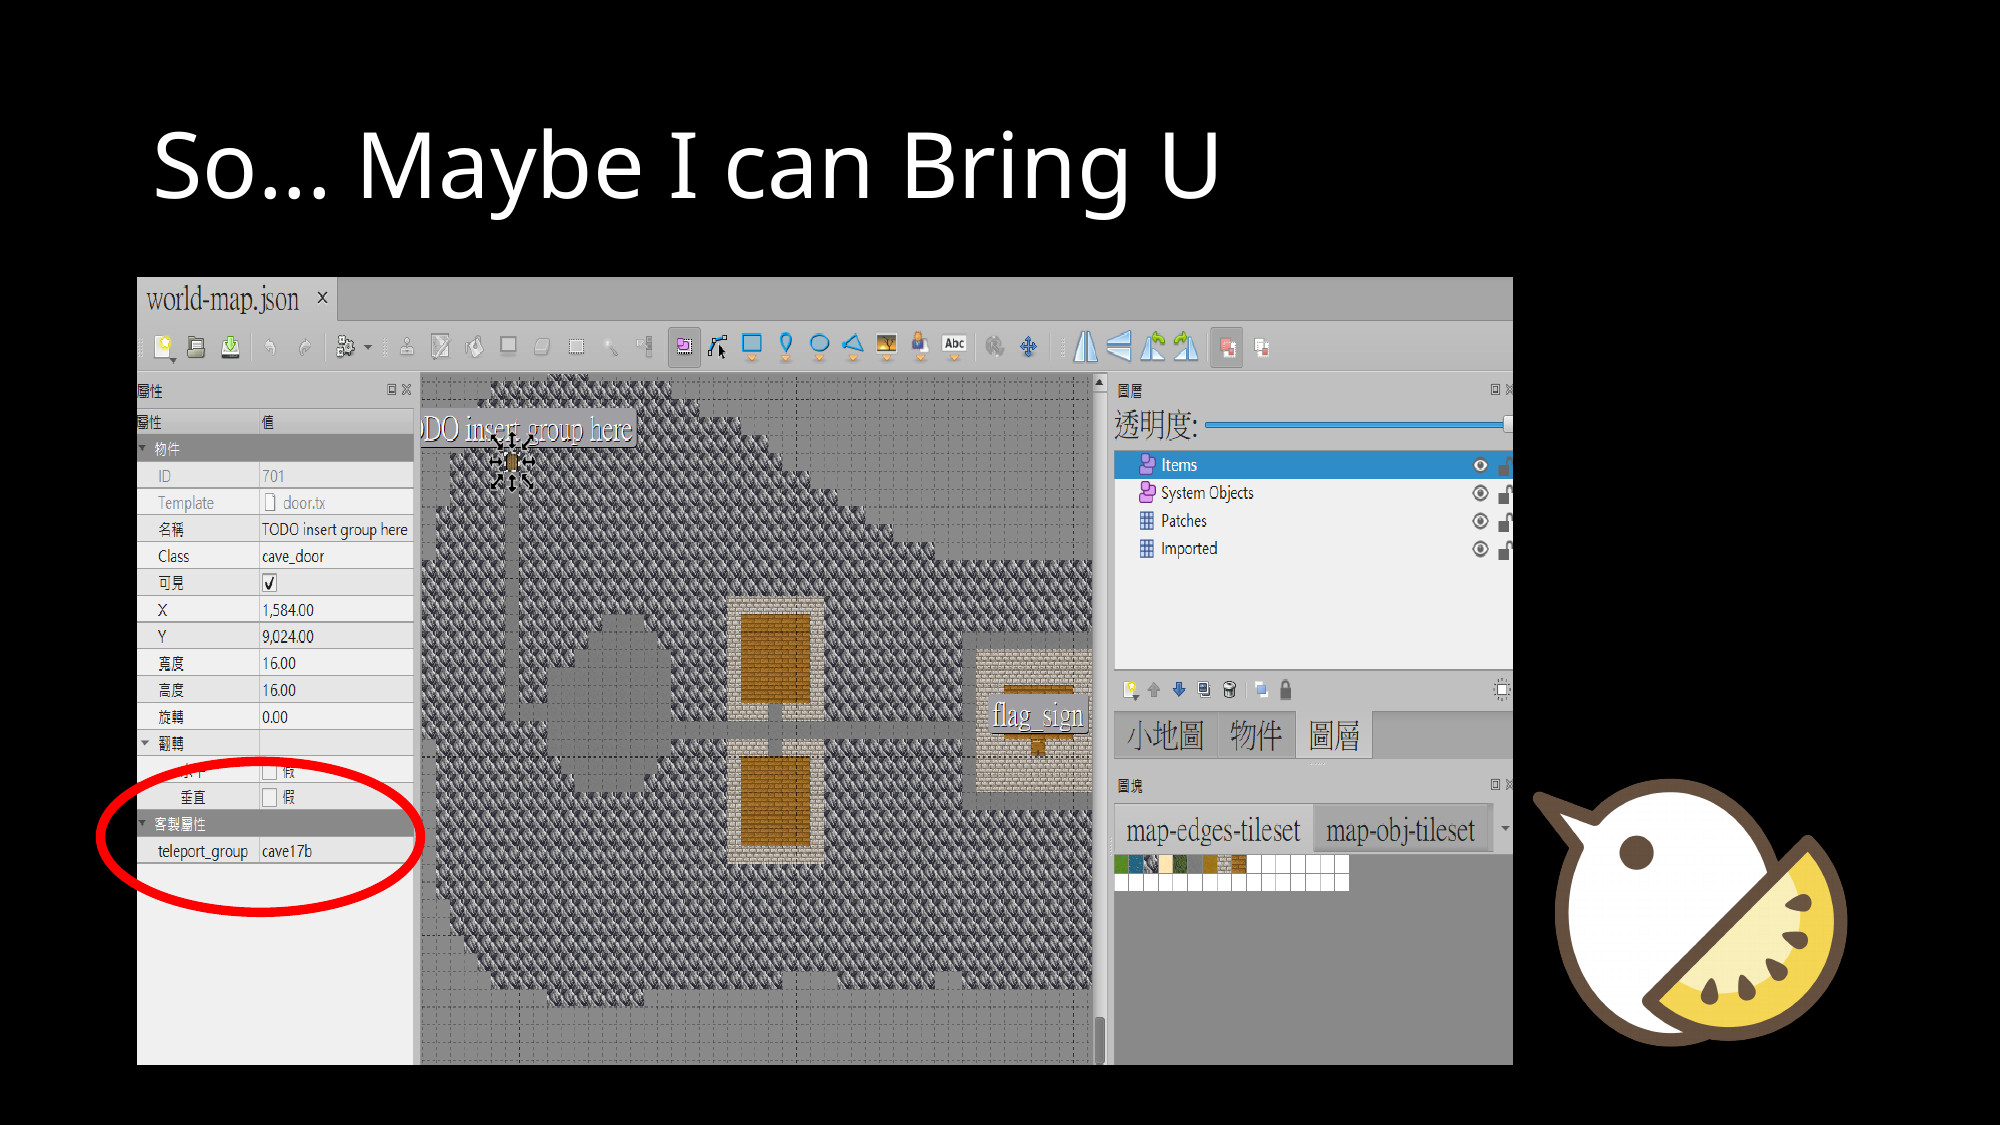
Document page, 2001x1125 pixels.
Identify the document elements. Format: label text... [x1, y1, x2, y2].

picture [137, 277, 1863, 1066]
title So... Maybe I can Bring U [137, 59, 1863, 278]
text_box [99, 787, 137, 887]
